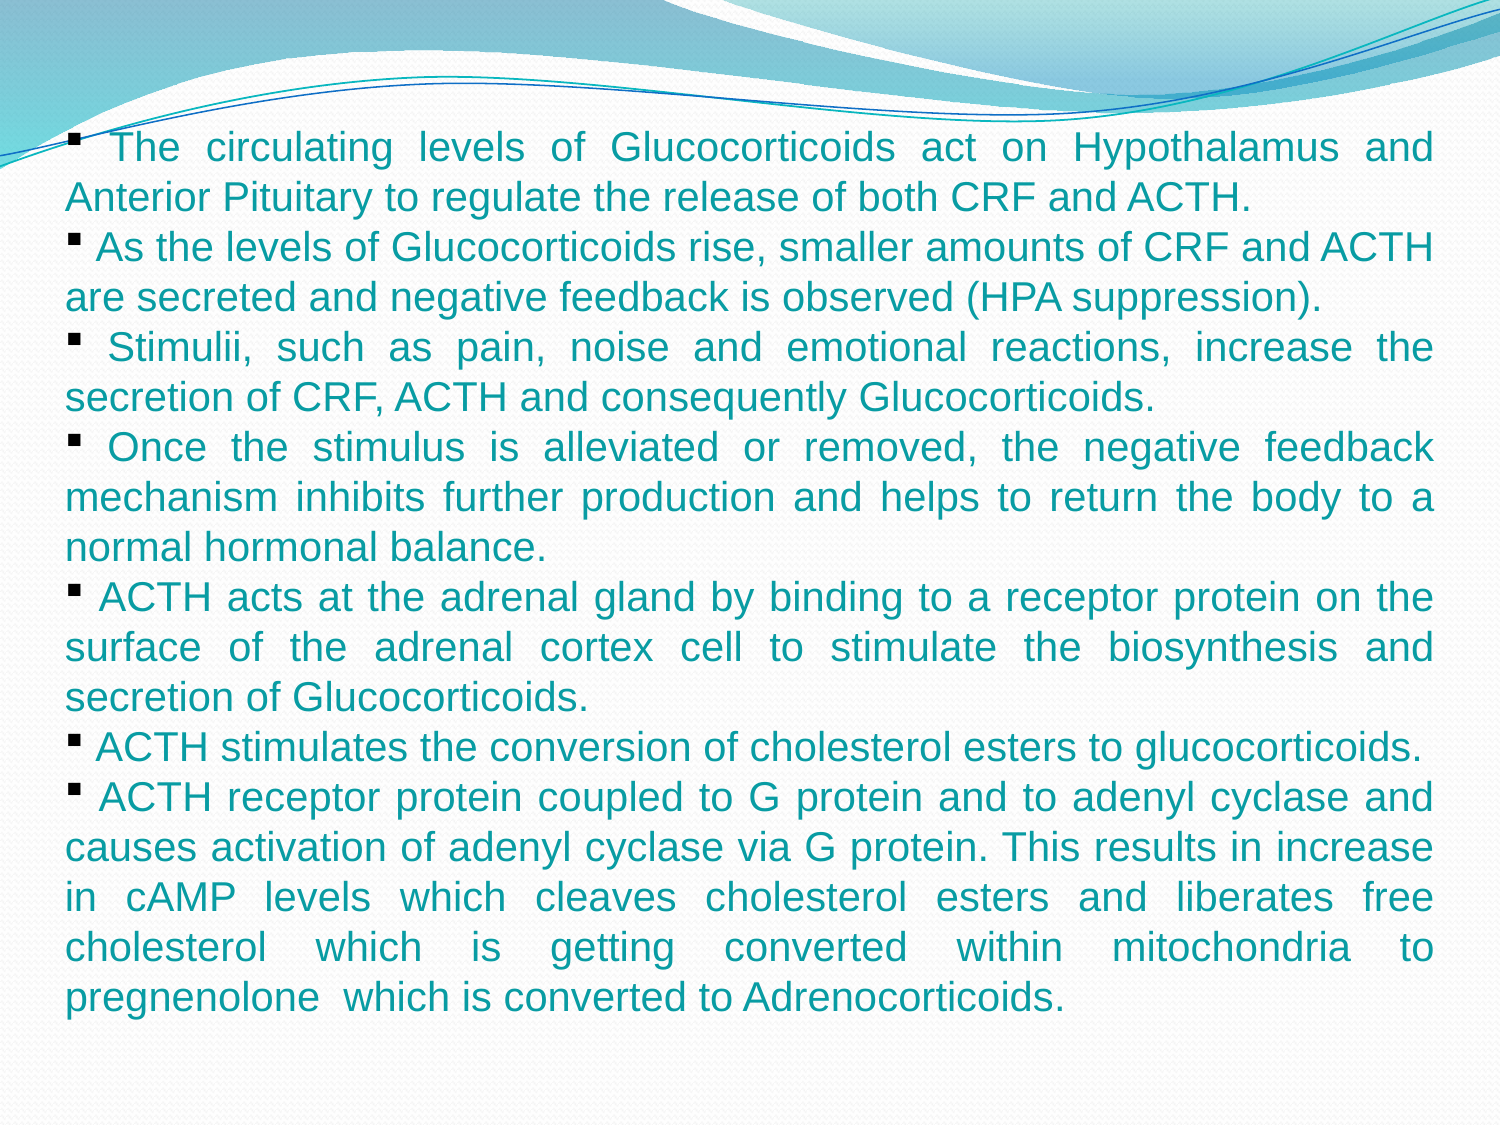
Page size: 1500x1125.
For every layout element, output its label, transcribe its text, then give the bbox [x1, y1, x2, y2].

text_box The circulating levels of Glucocorticoids act on Hypothalamus and Anterior Pituitary to regulate the release of both CRF and ACTH. As the levels of Glucocorticoids rise, smaller amounts of CRF and ACTH are secreted and negative feedback is observed (HPA suppression). Stimulii, such as pain, noise and emotional reactions, increase the secretion of CRF, ACTH and consequently Glucocorticoids. Once the stimulus is alleviated or removed, the negative feedback mechanism inhibits further production and helps to return the body to a normal hormonal balance. ACTH acts at the adrenal gland by binding to a receptor protein on the surface of the adrenal cortex cell to stimulate the biosynthesis and secretion of Glucocorticoids. ACTH stimulates the conversion of cholesterol esters to glucocorticoids. ACTH receptor protein coupled to G protein and to adenyl cyclase and causes activation of adenyl cyclase via G protein. This results in increase in cAMP levels which cleaves cholesterol esters and liberates free cholesterol which is getting converted within mitochondria to pregnenolone which is converted to Adrenocorticoids. [50, 112, 1450, 1028]
